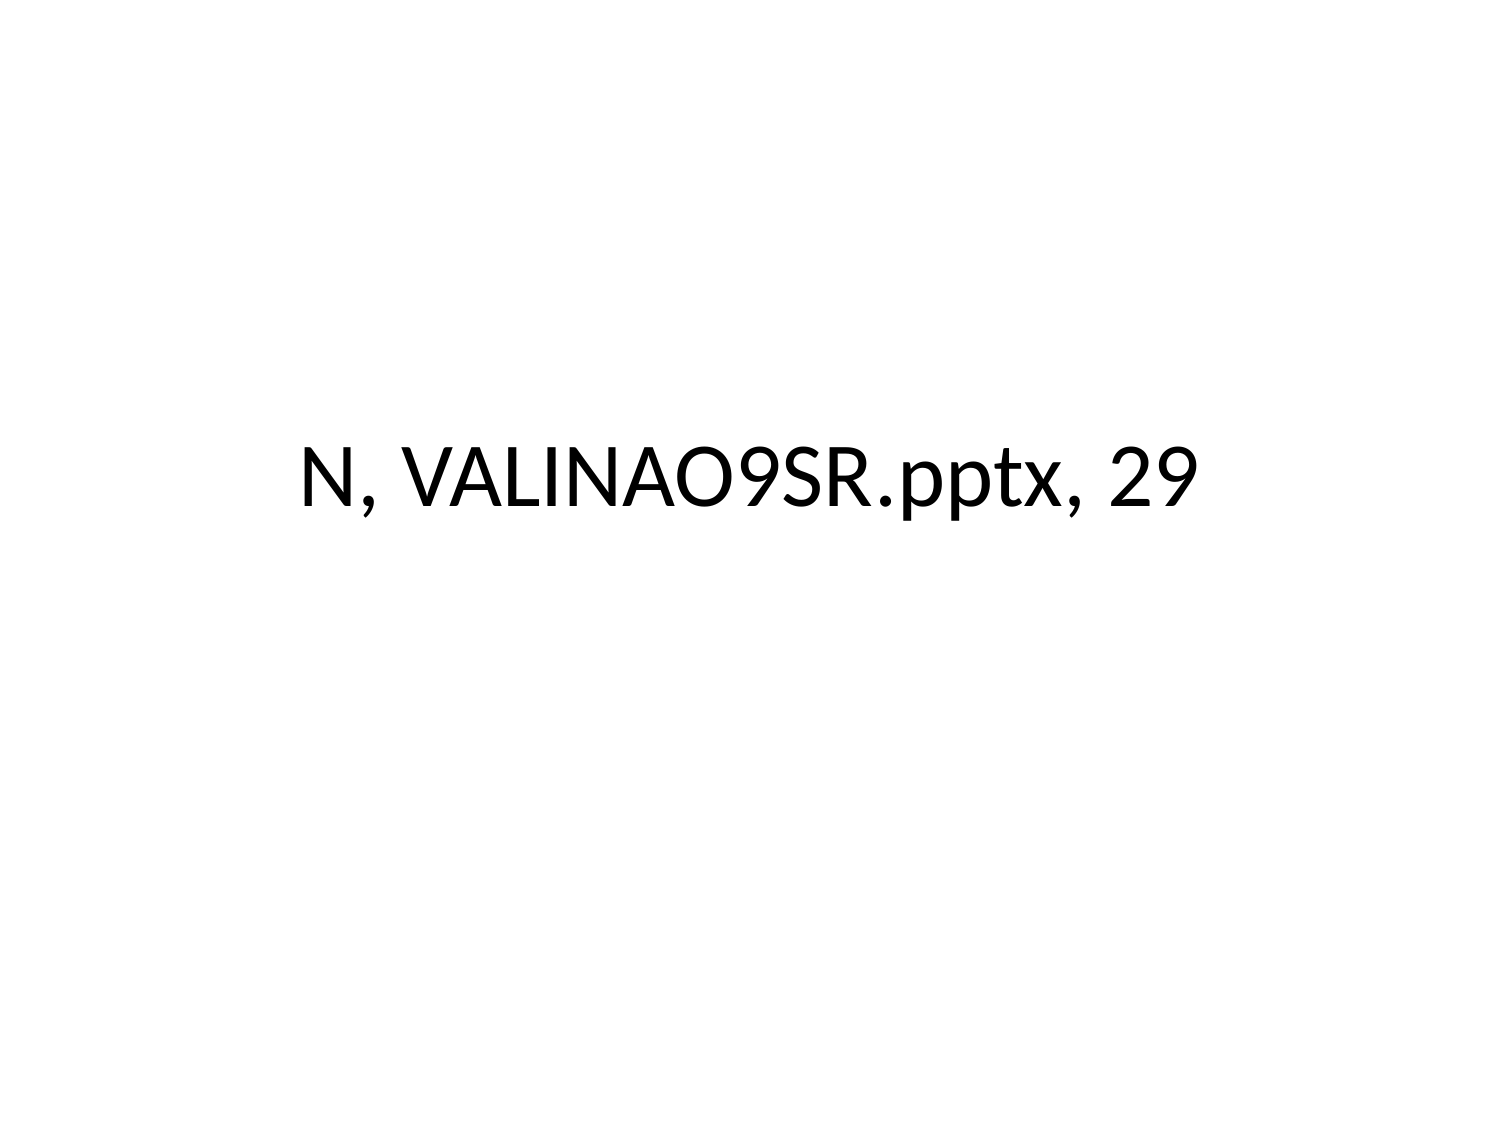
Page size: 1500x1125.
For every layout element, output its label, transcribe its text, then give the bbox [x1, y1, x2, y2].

title N, VALINAO9SR.pptx, 29 [112, 349, 1388, 591]
